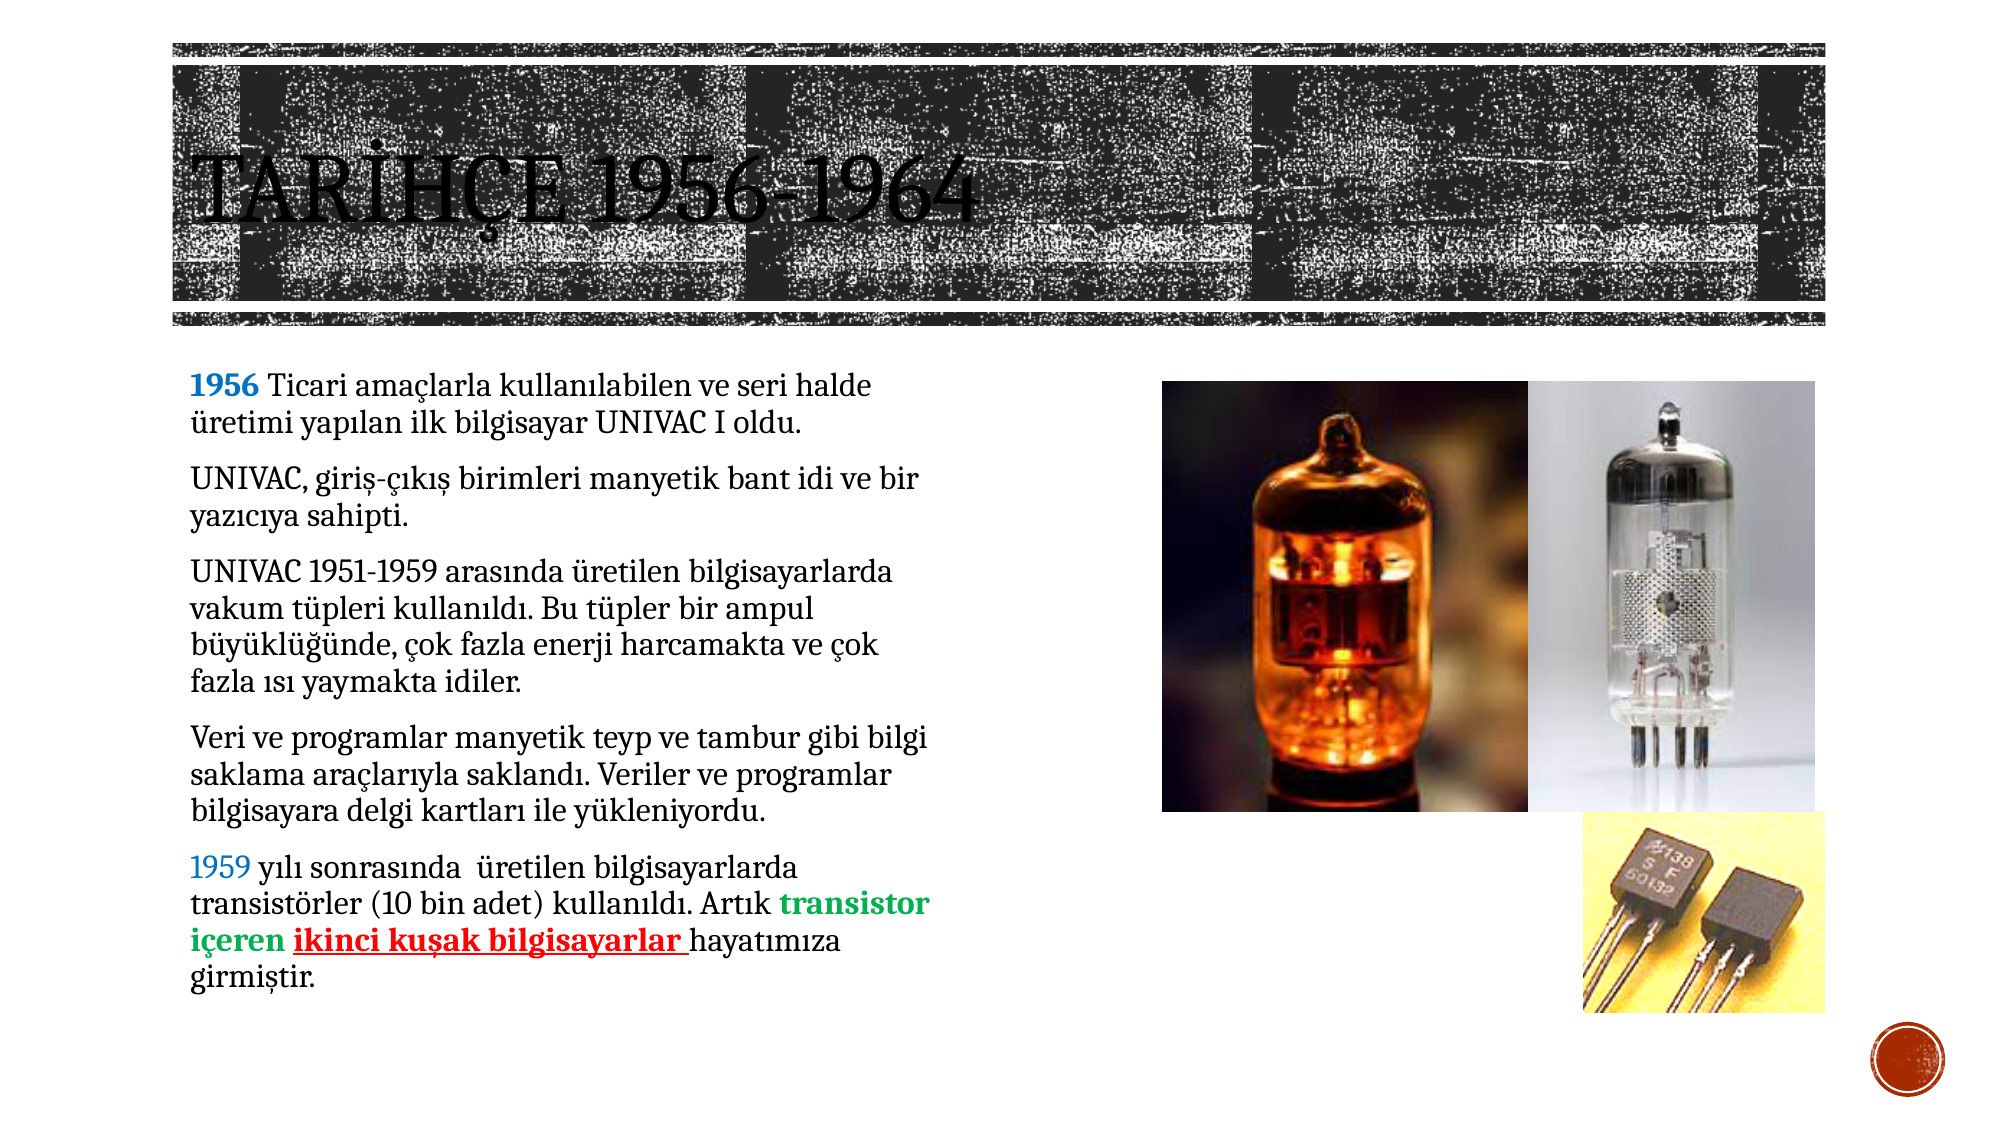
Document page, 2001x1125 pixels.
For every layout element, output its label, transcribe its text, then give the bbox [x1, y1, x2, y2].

title TARİHÇE 1956-1964 [175, 79, 1826, 301]
picture [1162, 381, 1815, 812]
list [1587, 814, 1822, 1010]
list 1956 Ticari amaçlarla kullanılabilen ve seri halde üretimi yapılan ilk bilgisayar UNIVAC I oldu. UNIVAC, giriş-çıkış birimleri manyetik bant idi ve bir yazıcıya sahipti. UNIVAC 1951-1959 arasında üretilen bilgisayarlarda vakum tüpleri kullanıldı. Bu tüpler bir ampul büyüklüğünde, çok fazla enerji harcamakta ve çok fazla ısı yaymakta idiler. Veri ve programlar manyetik teyp ve tambur gibi bilgi saklama araçlarıyla saklandı. Veriler ve programlar bilgisayara delgi kartları ile yükleniyordu. 1959 yılı sonrasında üretilen bilgisayarlarda transistörler (10 bin adet) kullanıldı. Artık transistor içeren ikinci kuşak bilgisayarlar hayatımıza girmiştir. [175, 360, 956, 1013]
